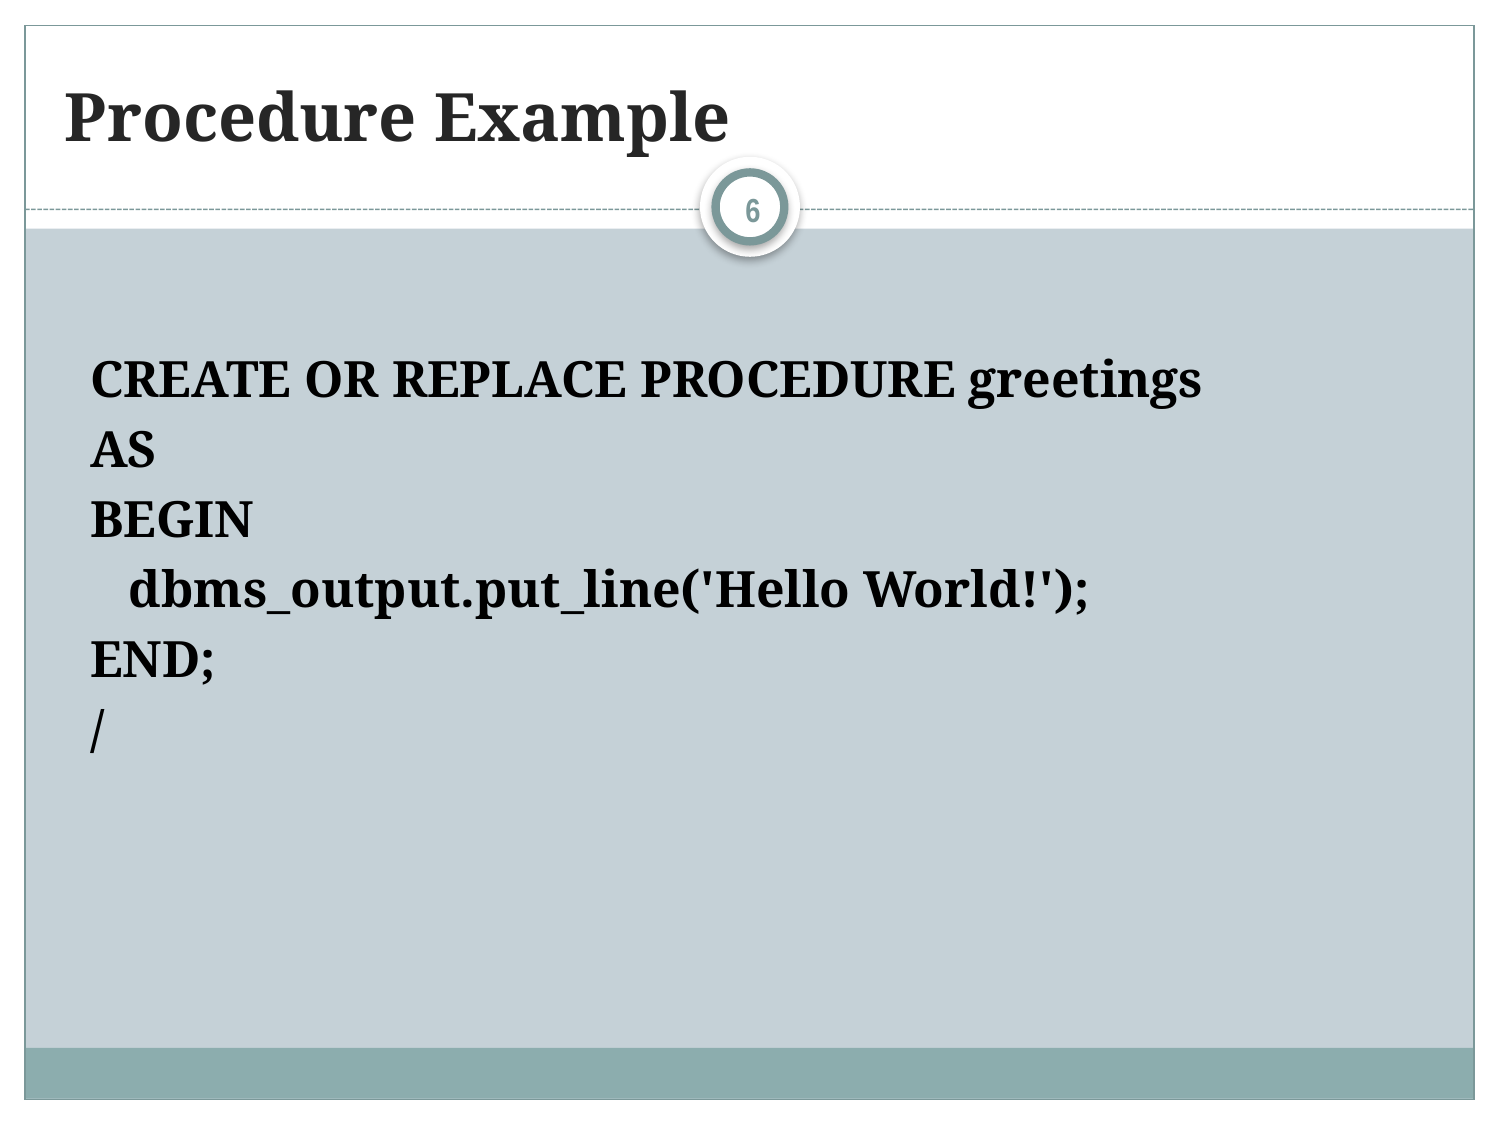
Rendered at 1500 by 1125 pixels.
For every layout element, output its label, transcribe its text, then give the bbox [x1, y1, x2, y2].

list CREATE OR REPLACE PROCEDURE greetings AS BEGIN dbms_output.put_line('Hello World!'); END; / [74, 262, 1426, 988]
slide_number 6 [715, 168, 791, 241]
title Procedure Example [49, 37, 1450, 163]
